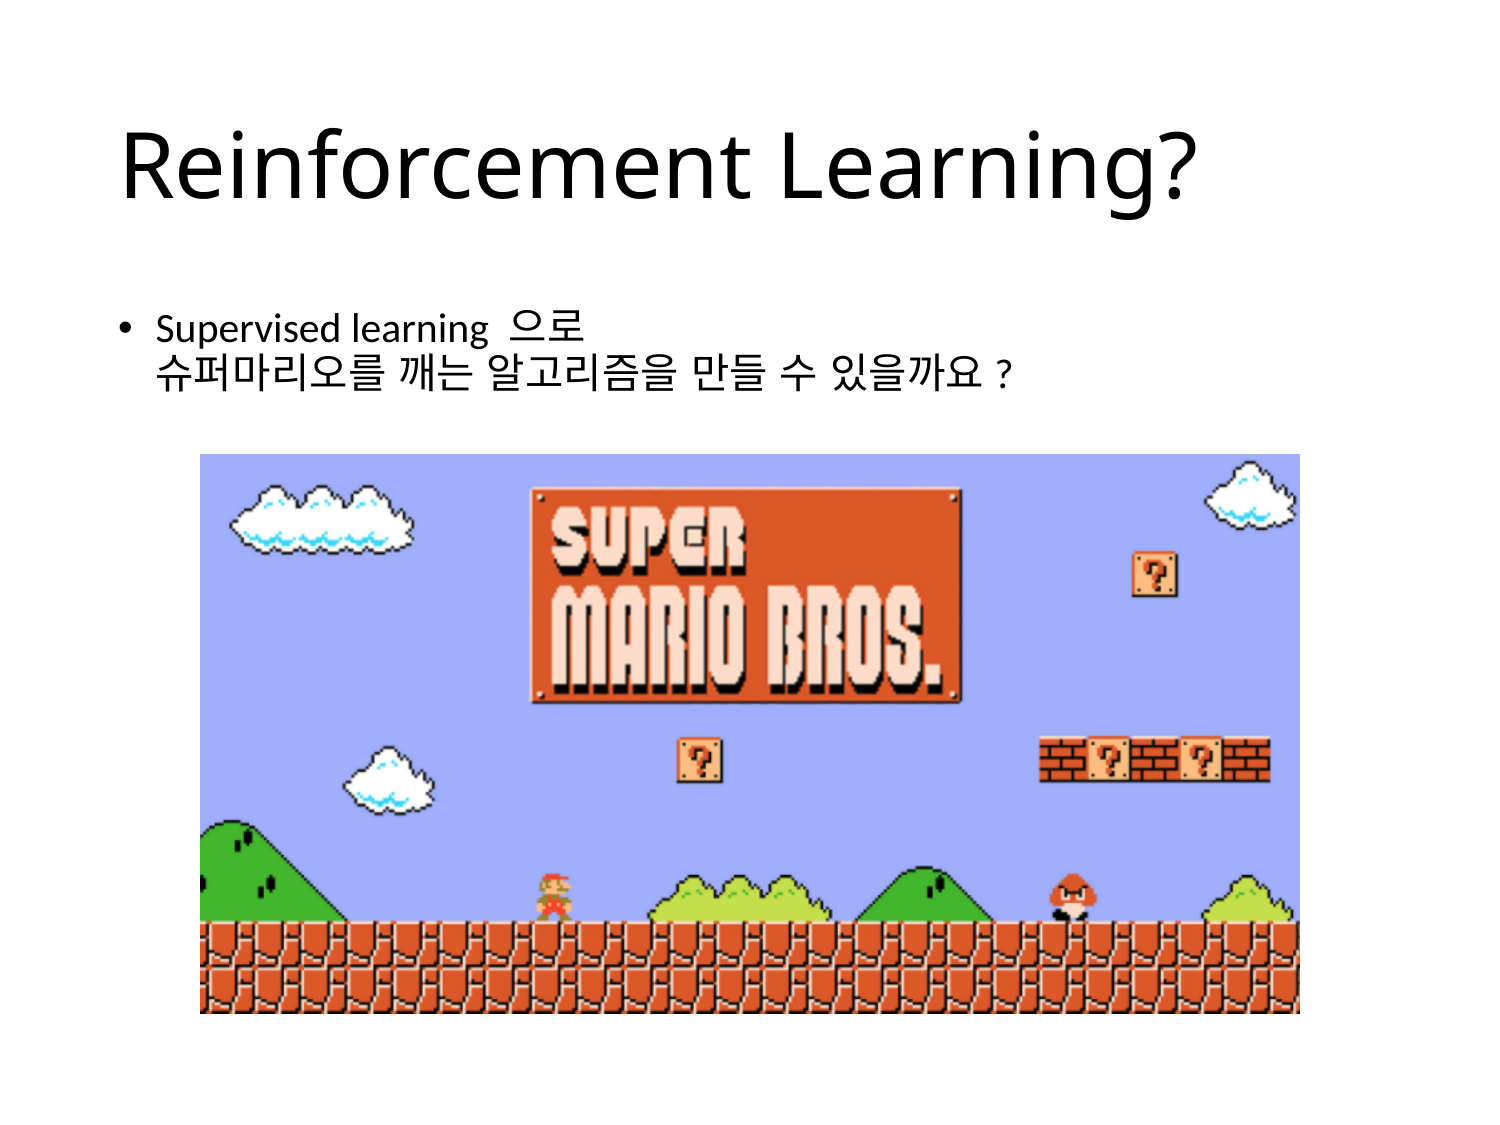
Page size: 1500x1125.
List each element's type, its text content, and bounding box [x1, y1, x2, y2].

title Reinforcement Learning? [103, 59, 1397, 278]
list Supervised learning 으로 슈퍼마리오를 깨는 알고리즘을 만들 수 있을까요? [103, 299, 1397, 1014]
picture [200, 454, 1300, 1014]
